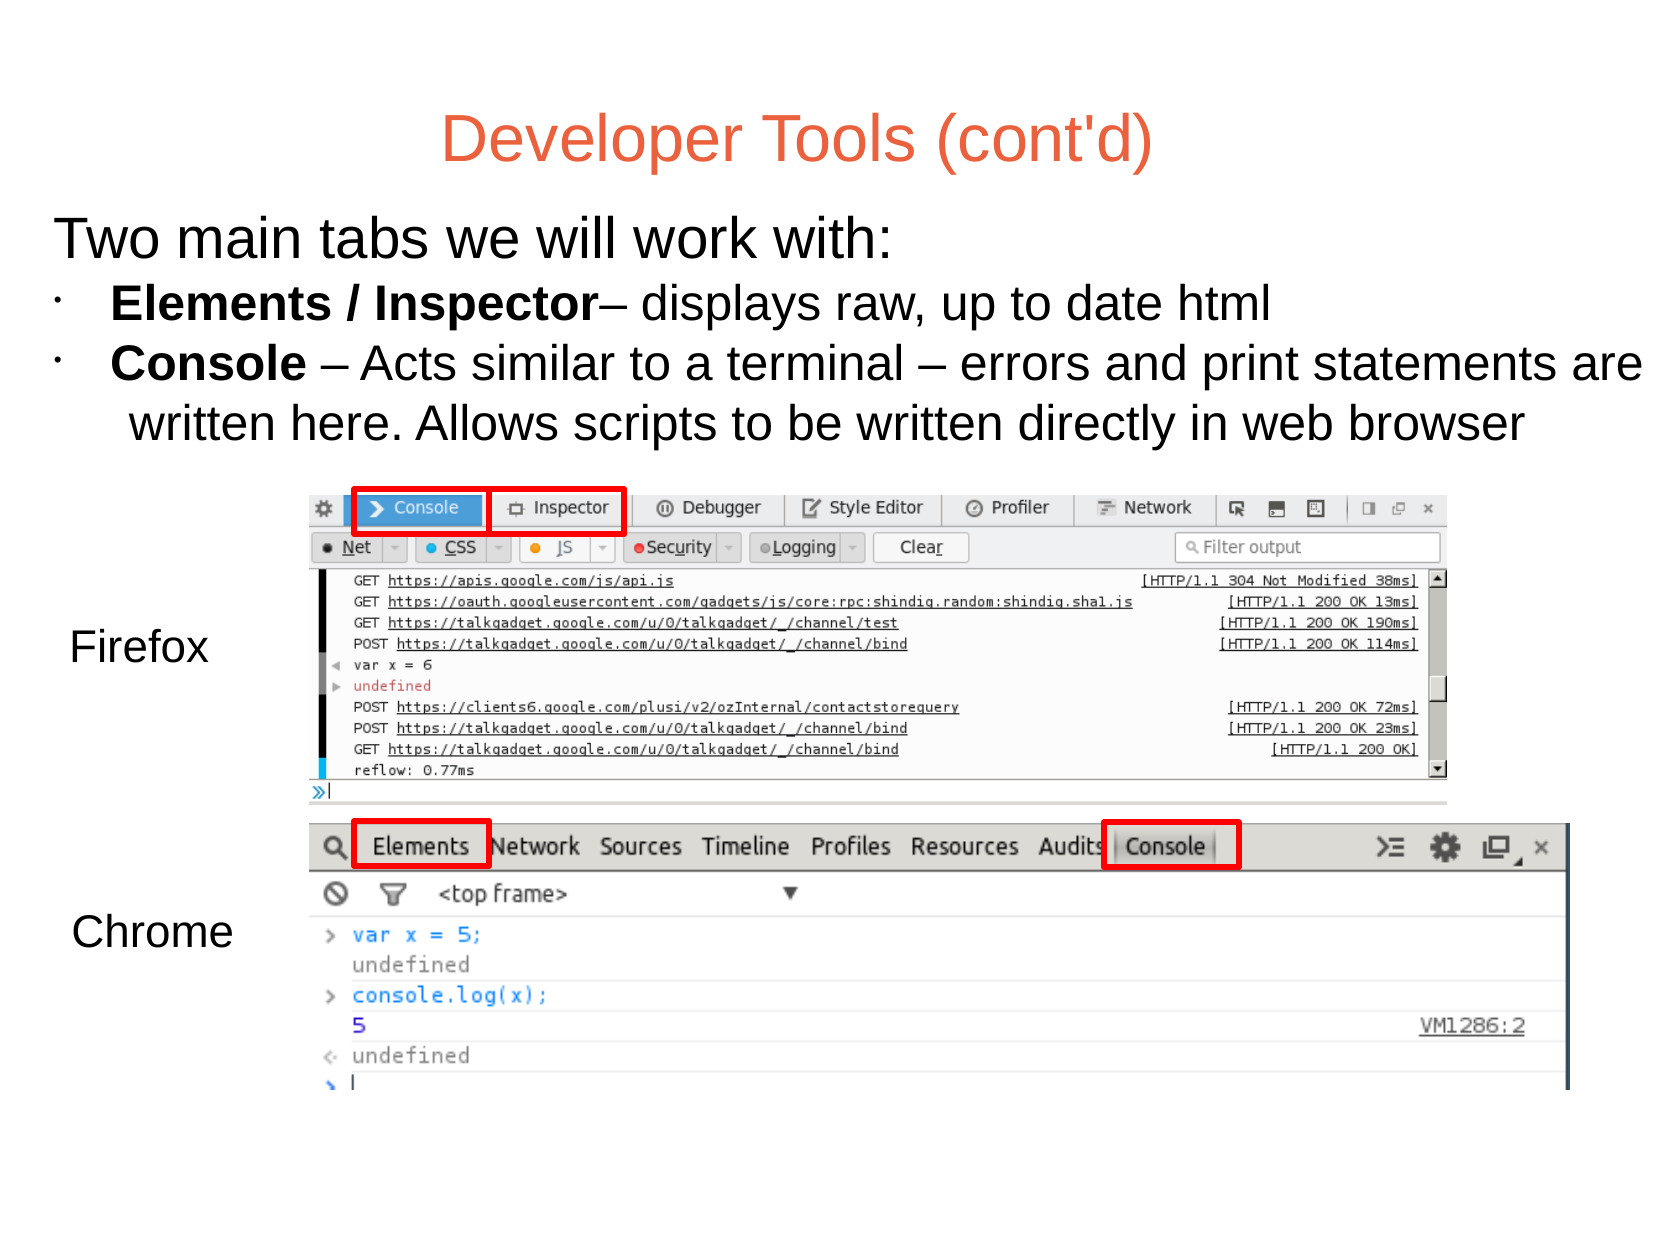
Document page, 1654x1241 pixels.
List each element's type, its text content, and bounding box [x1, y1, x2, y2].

text_box [490, 489, 625, 493]
picture [309, 494, 1448, 805]
text_box Chrome [56, 894, 250, 961]
picture [309, 823, 1571, 1090]
text_box [354, 489, 490, 493]
text_box Firefox [54, 609, 225, 676]
text_box Two main tabs we will work with: Elements / Inspector– displays raw, up to date html Console – Acts similar to a terminal – errors and print statements are written here. Allows scripts to be written directly in web browser [39, 192, 1602, 470]
text_box Developer Tools (cont'd) [54, 31, 1543, 192]
